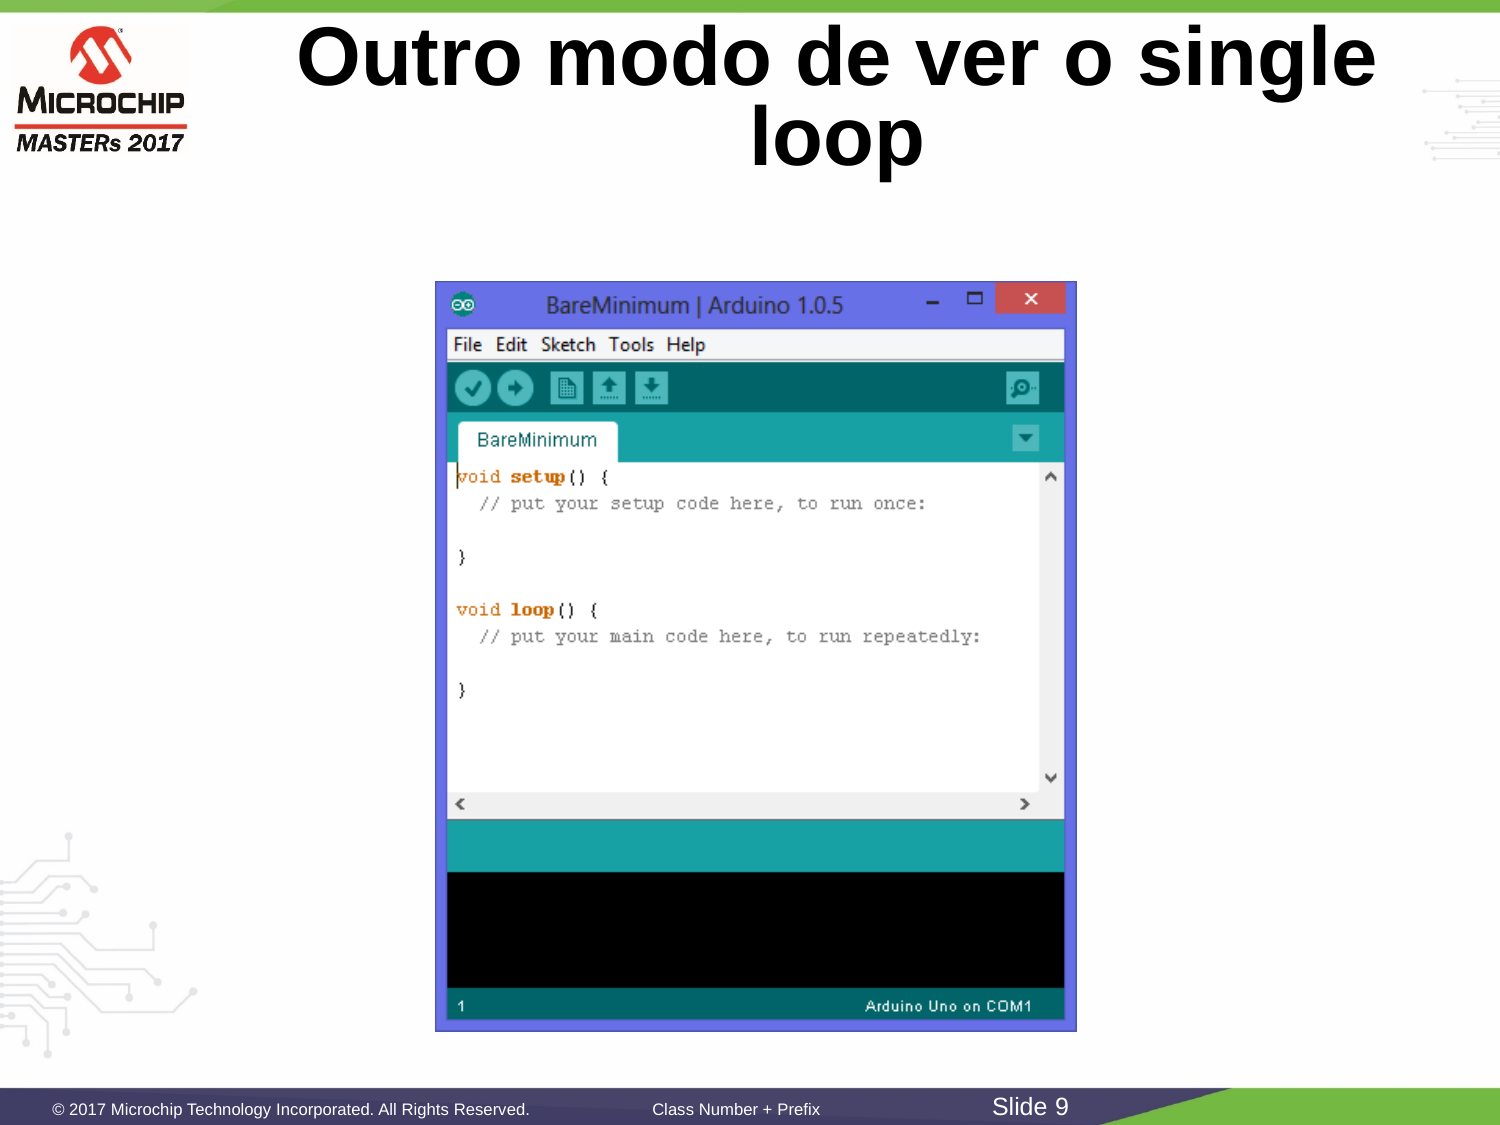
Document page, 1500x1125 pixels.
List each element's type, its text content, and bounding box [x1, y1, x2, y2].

title Outro modo de ver o single loop [199, 49, 1476, 154]
picture [0, 0, 1500, 1125]
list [435, 280, 1077, 1032]
